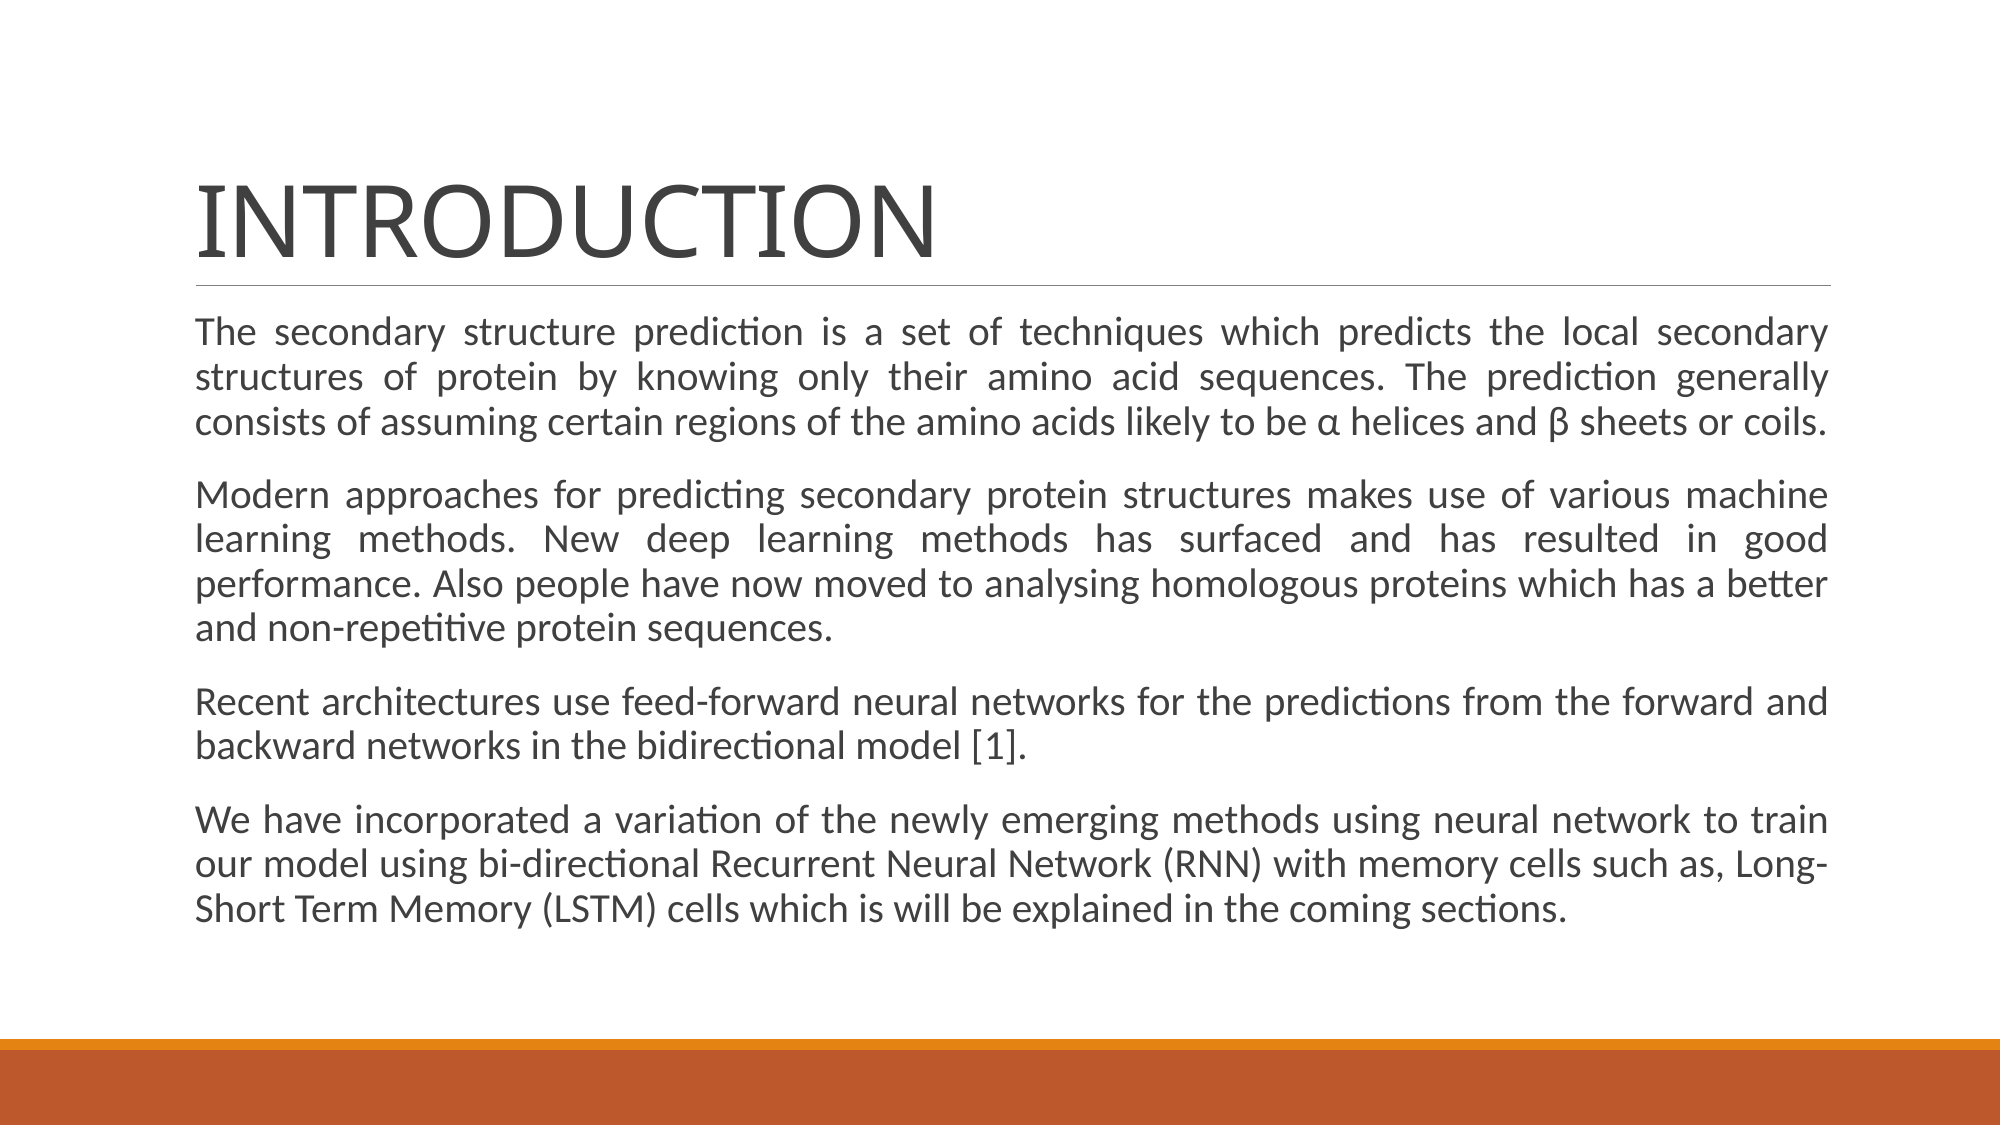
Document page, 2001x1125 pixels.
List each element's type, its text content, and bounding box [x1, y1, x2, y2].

title INTRODUCTION [180, 47, 1830, 285]
list The secondary structure prediction is a set of techniques which predicts the local secondary structures of protein by knowing only their amino acid sequences. The prediction generally consists of assuming certain regions of the amino acids likely to be α helices and β sheets or coils. Modern approaches for predicting secondary protein structures makes use of various machine learning methods. New deep learning methods has surfaced and has resulted in good performance. Also people have now moved to analysing homologous proteins which has a better and non-repetitive protein sequences. Recent architectures use feed-forward neural networks for the predictions from the forward and backward networks in the bidirectional model [1]. We have incorporated a variation of the newly emerging methods using neural network to train our model using bi-directional Recurrent Neural Network (RNN) with memory cells such as, Long-Short Term Memory (LSTM) cells which is will be explained in the coming sections. [180, 302, 1830, 963]
